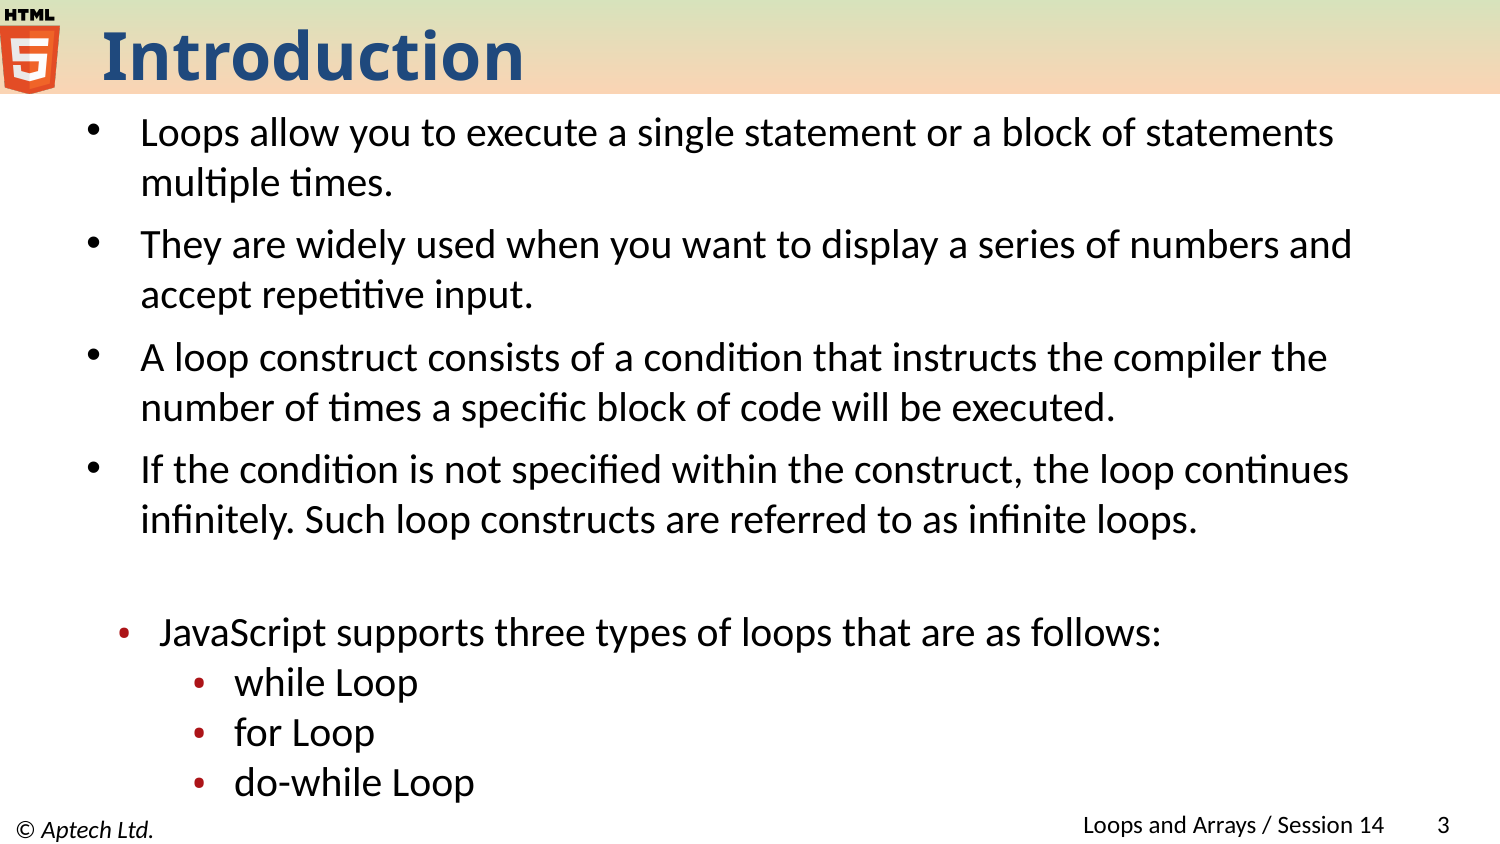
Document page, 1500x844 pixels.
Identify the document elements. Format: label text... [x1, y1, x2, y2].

picture [0, 9, 72, 94]
footer Loops and Arrays / Session 14 [412, 813, 1400, 835]
text_box Loops allow you to execute a single statement or a block of statements multiple times. They are widely used when you want to display a series of numbers and accept repetitive input. A loop construct consists of a condition that instructs the compiler the number of times a specific block of code will be executed. If the condition is not specified within the construct, the loop continues infinitely. Such loop constructs are referred to as infinite loops. JavaScript supports three types of loops that are as follows: while Loop for Loop do-while Loop [69, 121, 1407, 788]
title Introduction [87, 28, 1338, 79]
slide_number ‹#› [1400, 813, 1465, 835]
